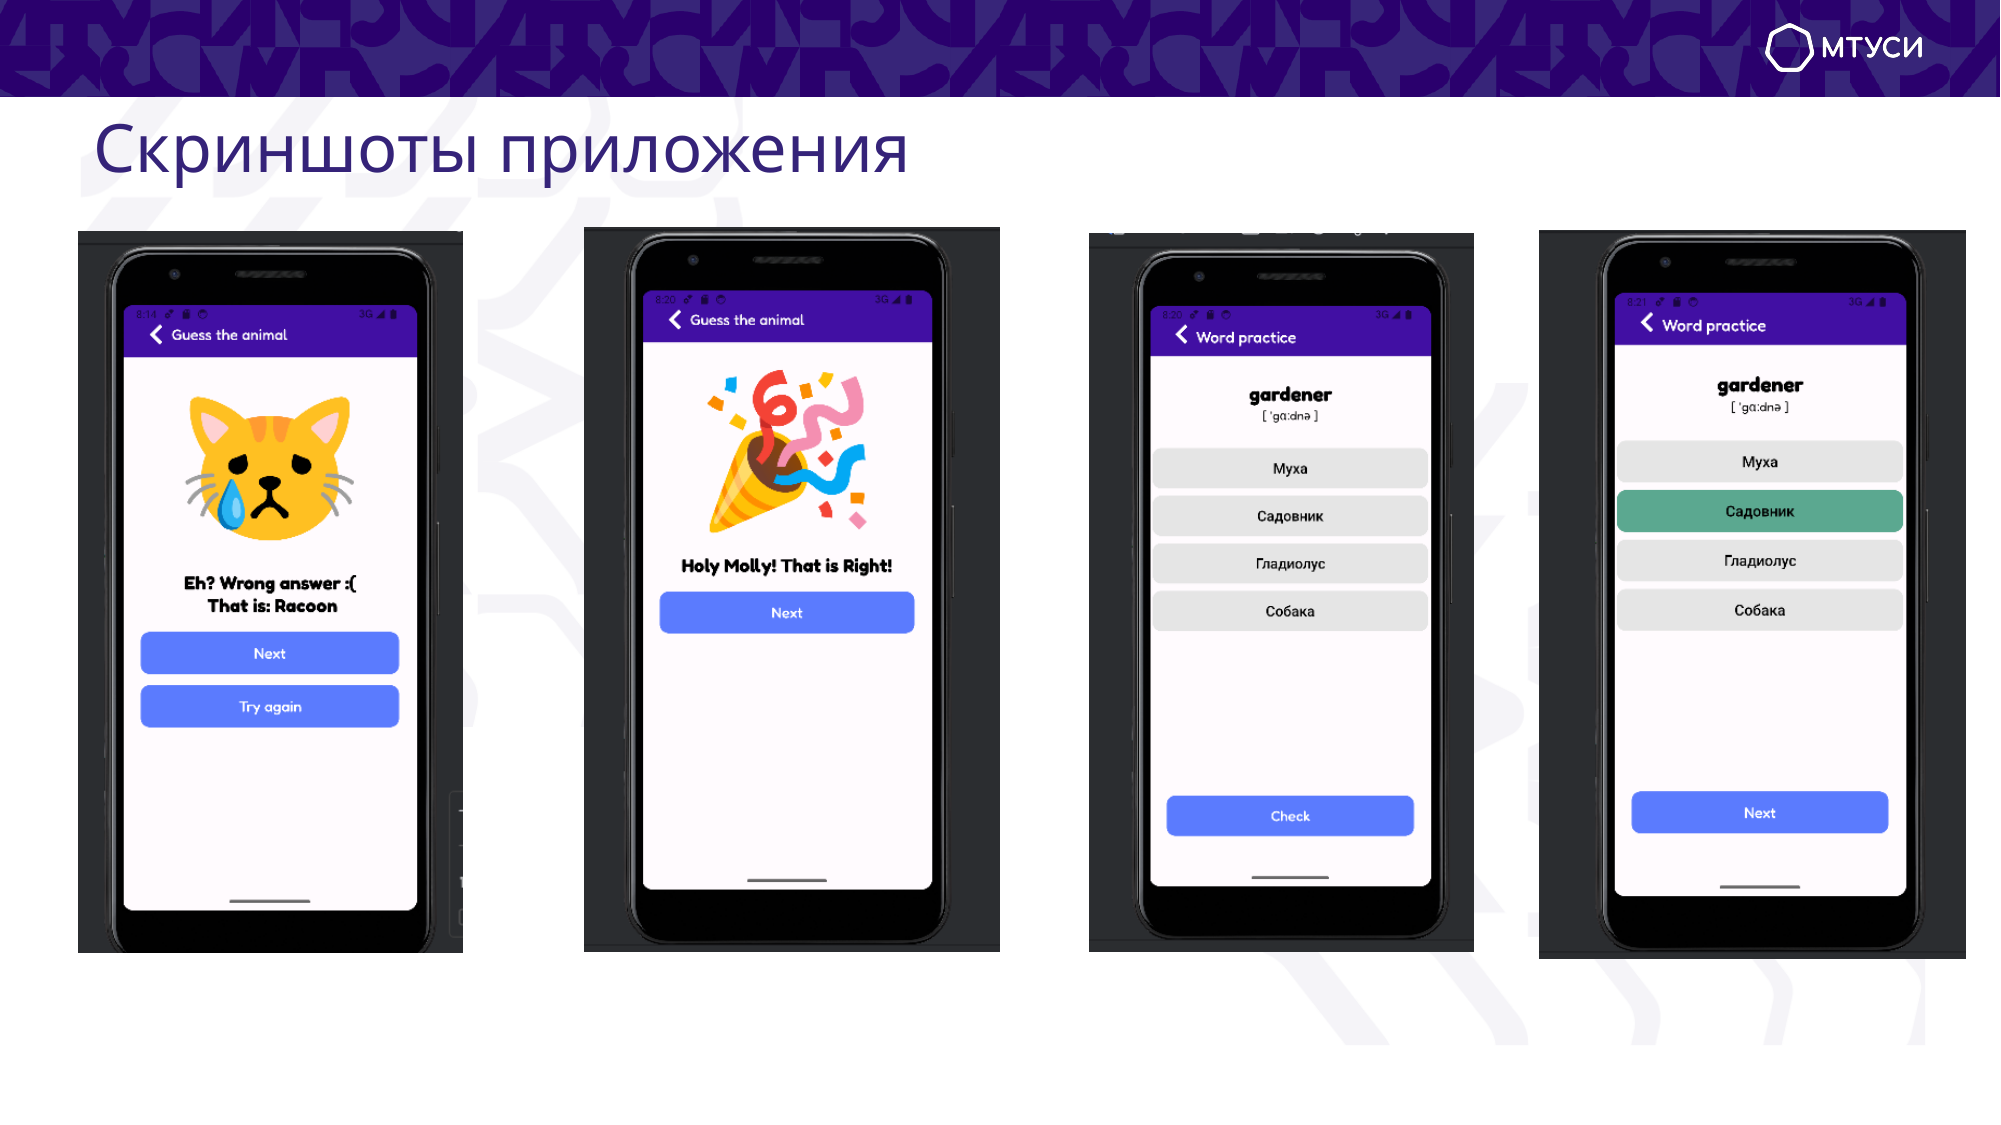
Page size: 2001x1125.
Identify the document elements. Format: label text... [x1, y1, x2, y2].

picture [0, 0, 2000, 1111]
title Скриншоты приложения [78, 98, 1921, 286]
